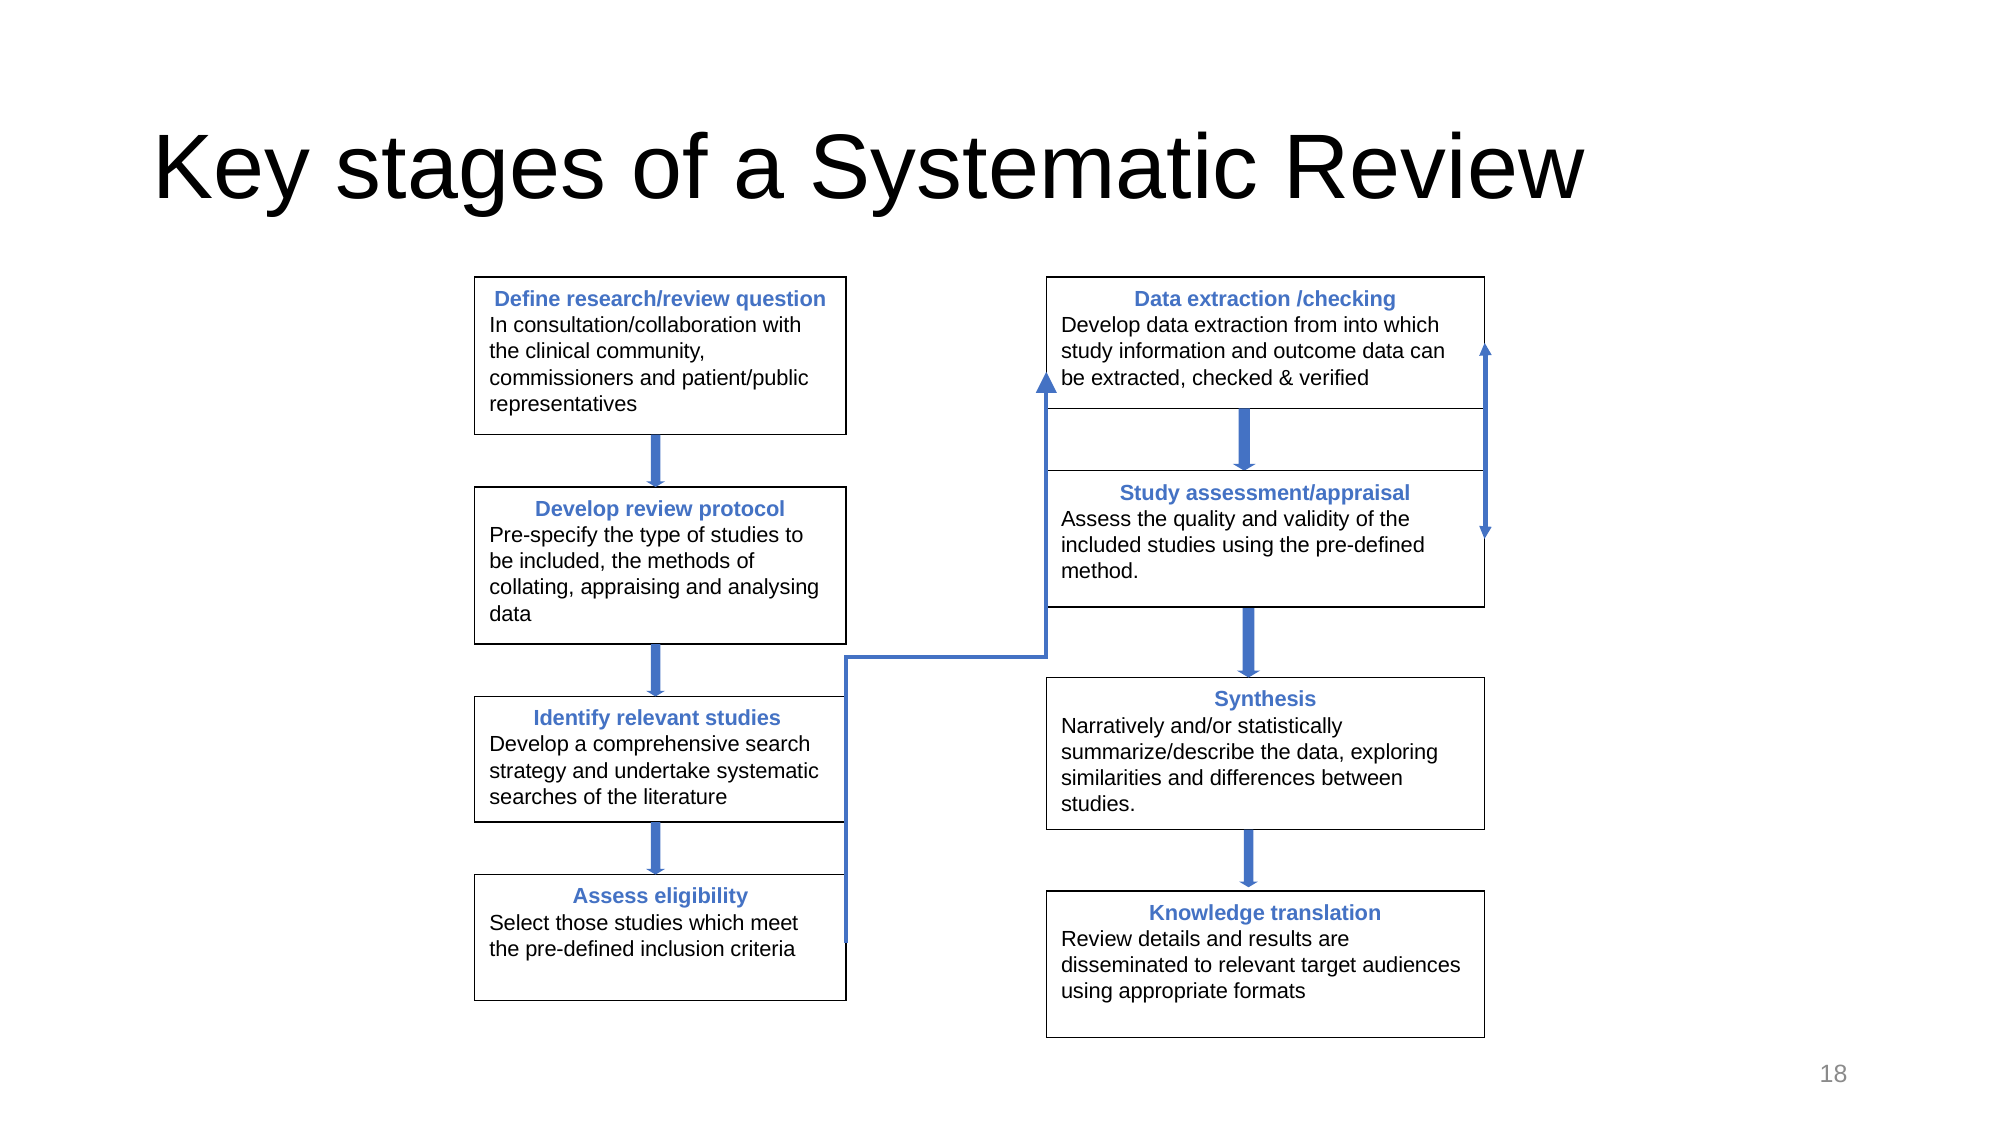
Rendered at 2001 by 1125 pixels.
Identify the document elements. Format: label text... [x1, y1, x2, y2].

slide_number 17 [1412, 1042, 1863, 1103]
title Key stages of a Systematic Review [137, 59, 1863, 278]
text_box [474, 277, 1485, 1038]
